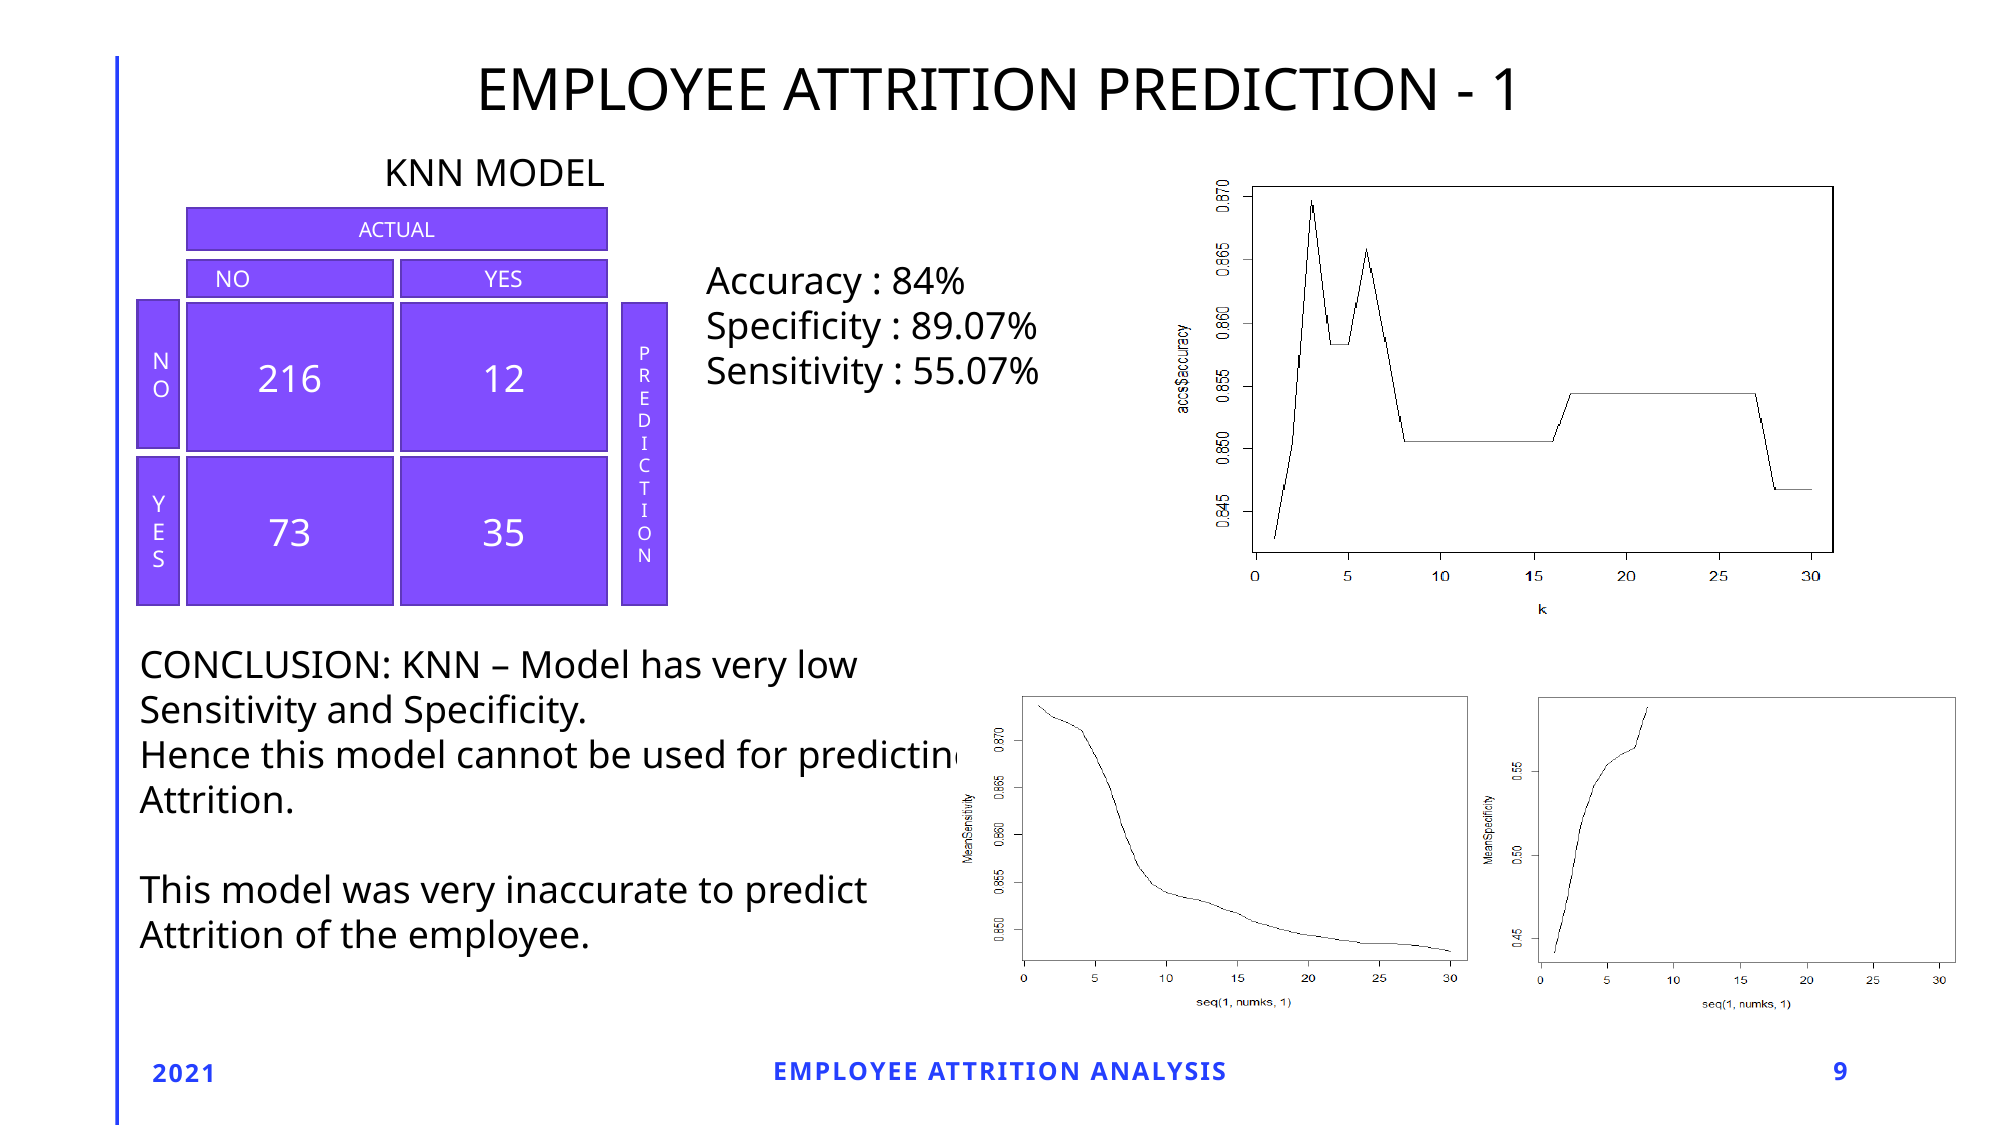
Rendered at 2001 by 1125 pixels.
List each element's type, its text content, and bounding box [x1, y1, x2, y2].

slide_number 9 [1412, 1042, 1863, 1103]
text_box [137, 207, 668, 606]
text_box CONCLUSION: KNN – Model has very low Sensitivity and Specificity. Hence this model cannot be used for predicting Attrition. This model was very inaccurate to predict Attrition of the employee. [124, 633, 994, 1008]
picture [957, 648, 1986, 1022]
text_box Accuracy : 84% Specificity : 89.07% Sensitivity : 55.07% [691, 249, 1093, 400]
slide_number 2021 [137, 1042, 588, 1103]
picture [1169, 120, 1877, 634]
footer EMPLOYEE ATTRITION ANALYSIS [662, 1042, 1338, 1103]
text_box KNN MODEL [173, 141, 817, 201]
title EMPLOYEE ATTRITION PREDICTION - 1 [137, 42, 1863, 142]
